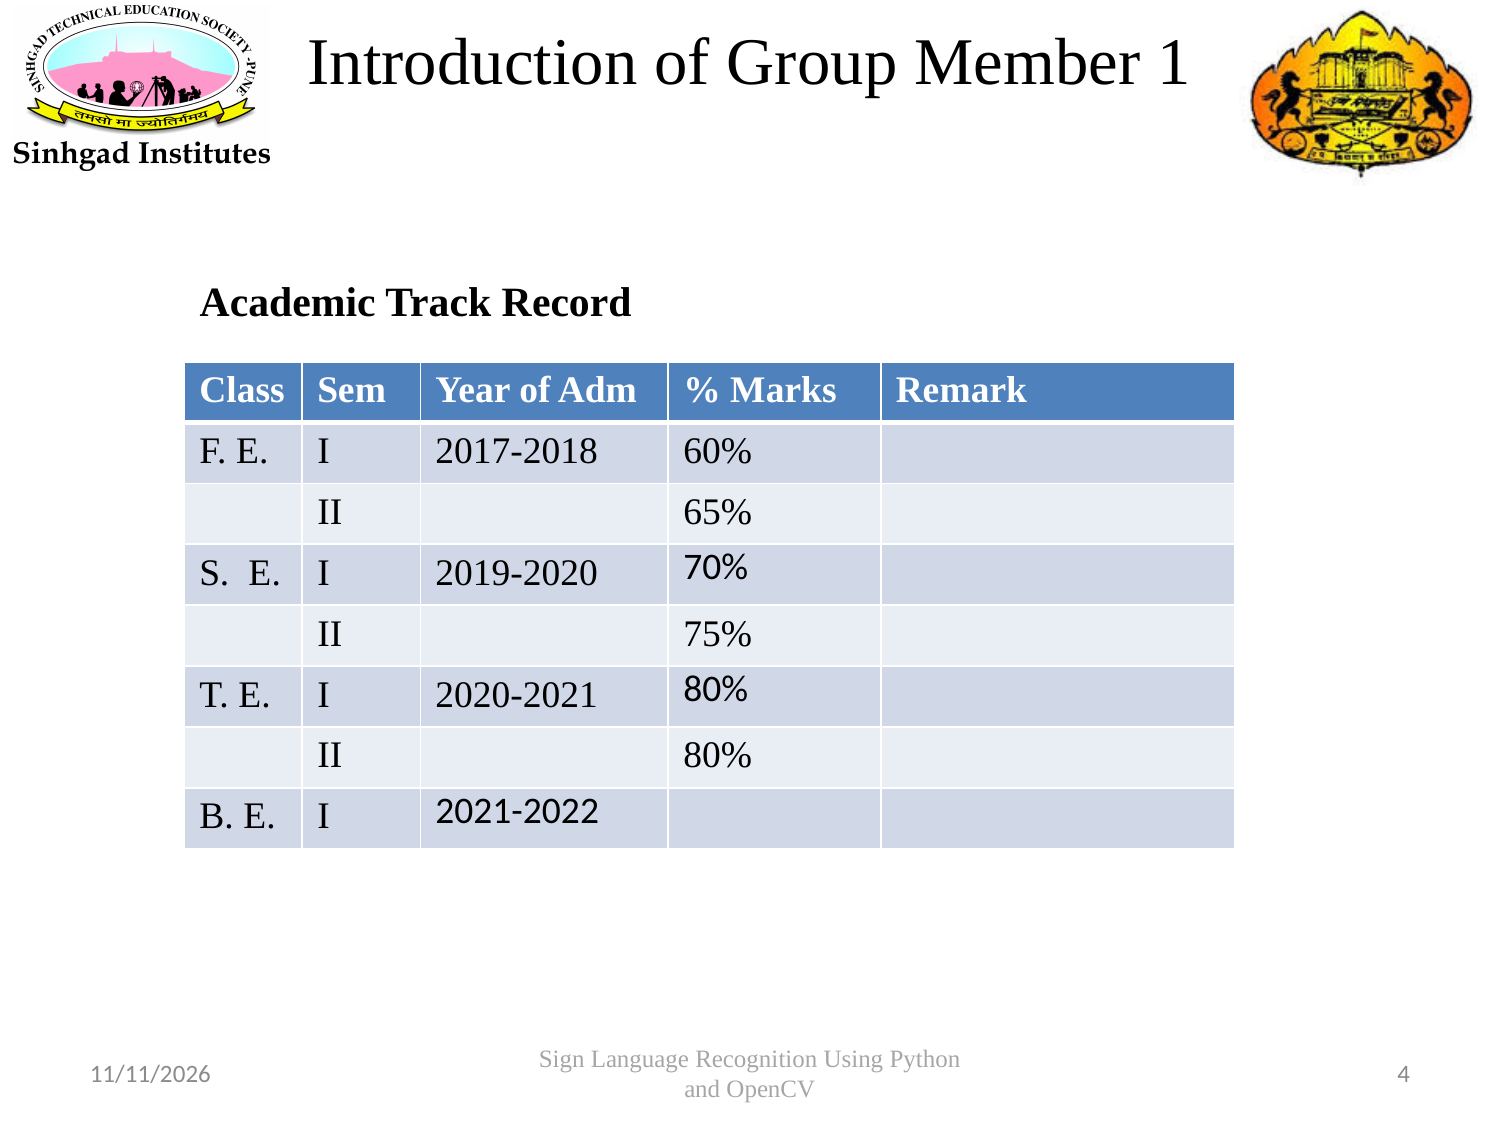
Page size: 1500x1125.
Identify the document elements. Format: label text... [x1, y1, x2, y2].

table_cell 2020-2021 [421, 667, 667, 726]
table_cell [669, 789, 880, 848]
table_cell [421, 484, 667, 543]
table_cell [185, 606, 301, 665]
table_cell T. E. [185, 667, 301, 726]
table_cell F. E. [185, 425, 301, 483]
table_cell II [303, 728, 420, 787]
table_cell 70% [669, 545, 880, 604]
text_box Sign Language Recognition Using Python and OpenCV [512, 1042, 988, 1103]
table_cell [882, 606, 1234, 665]
table_cell I [303, 425, 420, 483]
table_header % Marks [669, 363, 880, 420]
text_box Academic Track Record [184, 266, 658, 332]
picture [12, 5, 271, 171]
table_cell [882, 667, 1234, 726]
table_cell [882, 484, 1234, 543]
table_cell 80% [669, 728, 880, 787]
table_cell 2017-2018 [421, 425, 667, 483]
table_cell I [303, 667, 420, 726]
table_header Sem [303, 363, 420, 420]
table_cell II [303, 606, 420, 665]
table_cell 2019-2020 [421, 545, 667, 604]
text_box 4 [1074, 1042, 1425, 1103]
table_cell I [303, 545, 420, 604]
table_cell 65% [669, 484, 880, 543]
table_cell [882, 545, 1234, 604]
text_box 20-05-2022 [74, 1042, 425, 1103]
table_cell 75% [669, 606, 880, 665]
table_cell [882, 728, 1234, 787]
table_cell [185, 728, 301, 787]
table_cell [882, 425, 1234, 483]
table_header Class [185, 363, 301, 420]
text_box Introduction of Group Member 1 [75, 0, 1425, 130]
table_cell II [303, 484, 420, 543]
table_header Remark [882, 363, 1234, 420]
table_cell [421, 606, 667, 665]
table_cell 60% [669, 425, 880, 483]
table_cell [185, 484, 301, 543]
table_cell [421, 728, 667, 787]
picture [1234, 5, 1500, 186]
table_cell [882, 789, 1234, 848]
table_cell 2021-2022 [421, 789, 667, 848]
table_header Year of Adm [421, 363, 667, 420]
table_cell 80% [669, 667, 880, 726]
table_cell I [303, 789, 420, 848]
table_cell S. E. [185, 545, 301, 604]
table_cell B. E. [185, 789, 301, 848]
